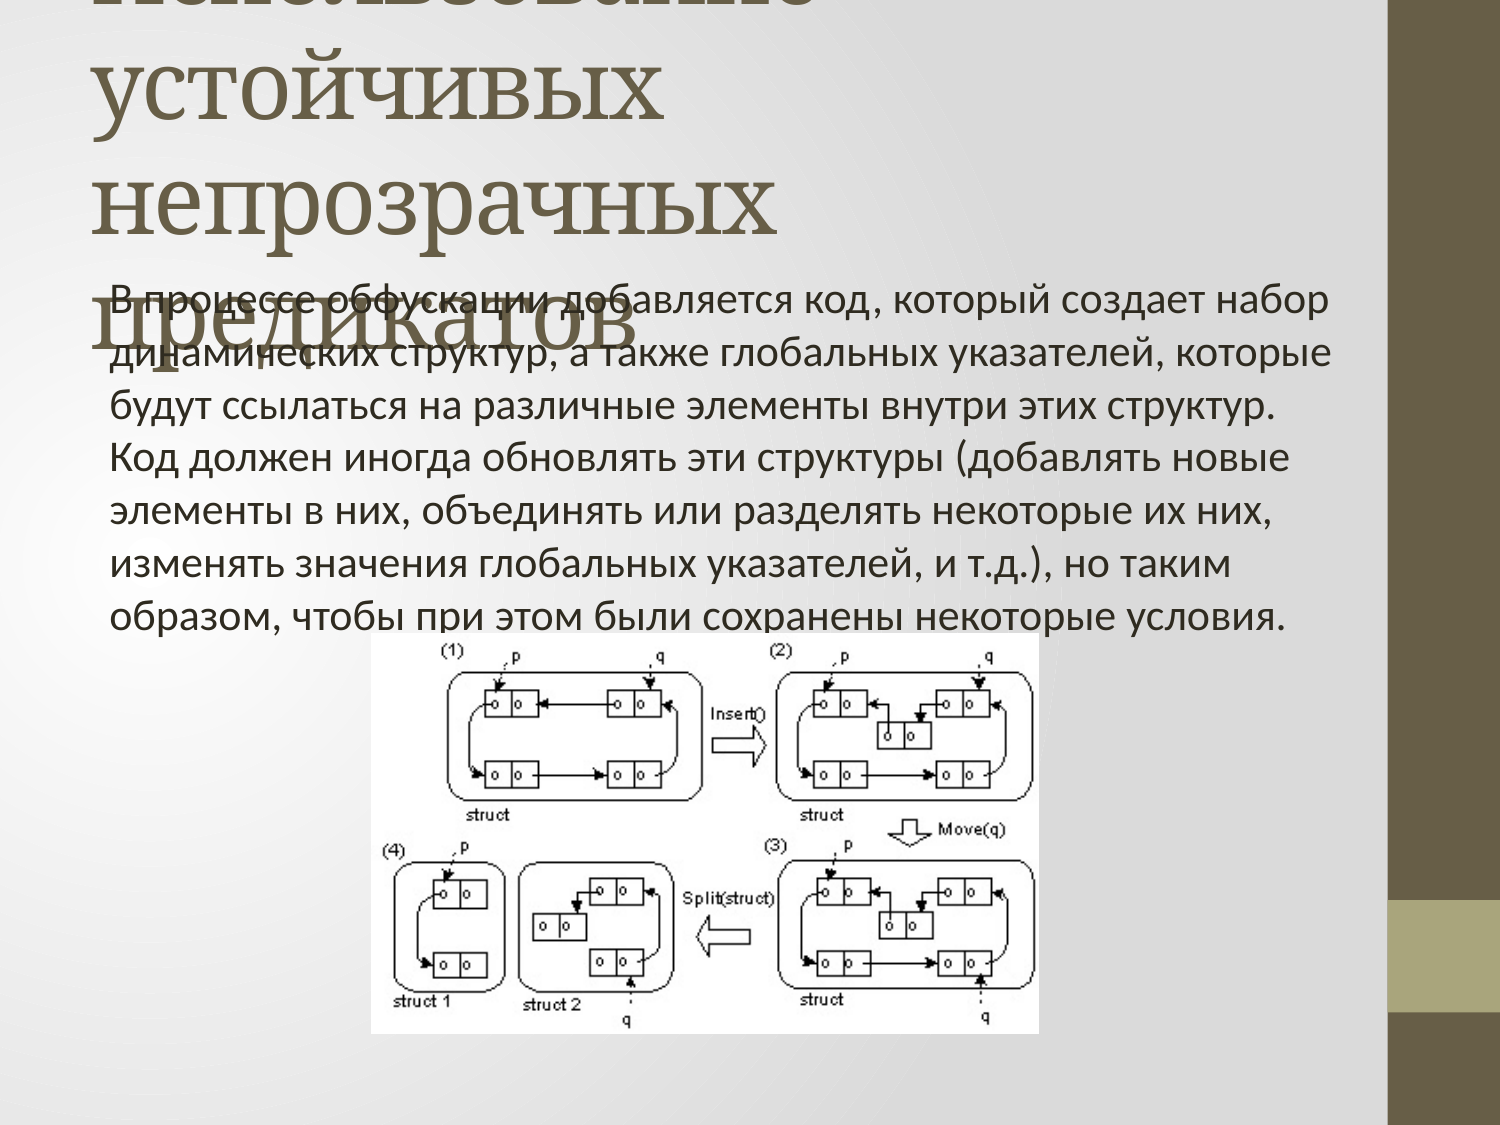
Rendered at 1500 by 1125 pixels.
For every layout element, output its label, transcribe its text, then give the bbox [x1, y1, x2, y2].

picture [371, 632, 1039, 1035]
list В процессе обфускации добавляется код, который создает набор динамических структур, а также глобальных указателей, которые будут ссылаться на различные элементы внутри этих структур. Код должен иногда обновлять эти структуры (добавлять новые элементы в них, объединять или разделять некоторые их них, изменять значения глобальных указателей, и т.д.), но таким образом, чтобы при этом были сохранены некоторые условия. [75, 262, 1353, 657]
title Использование устойчивых непрозрачных предикатов [75, 45, 1325, 233]
